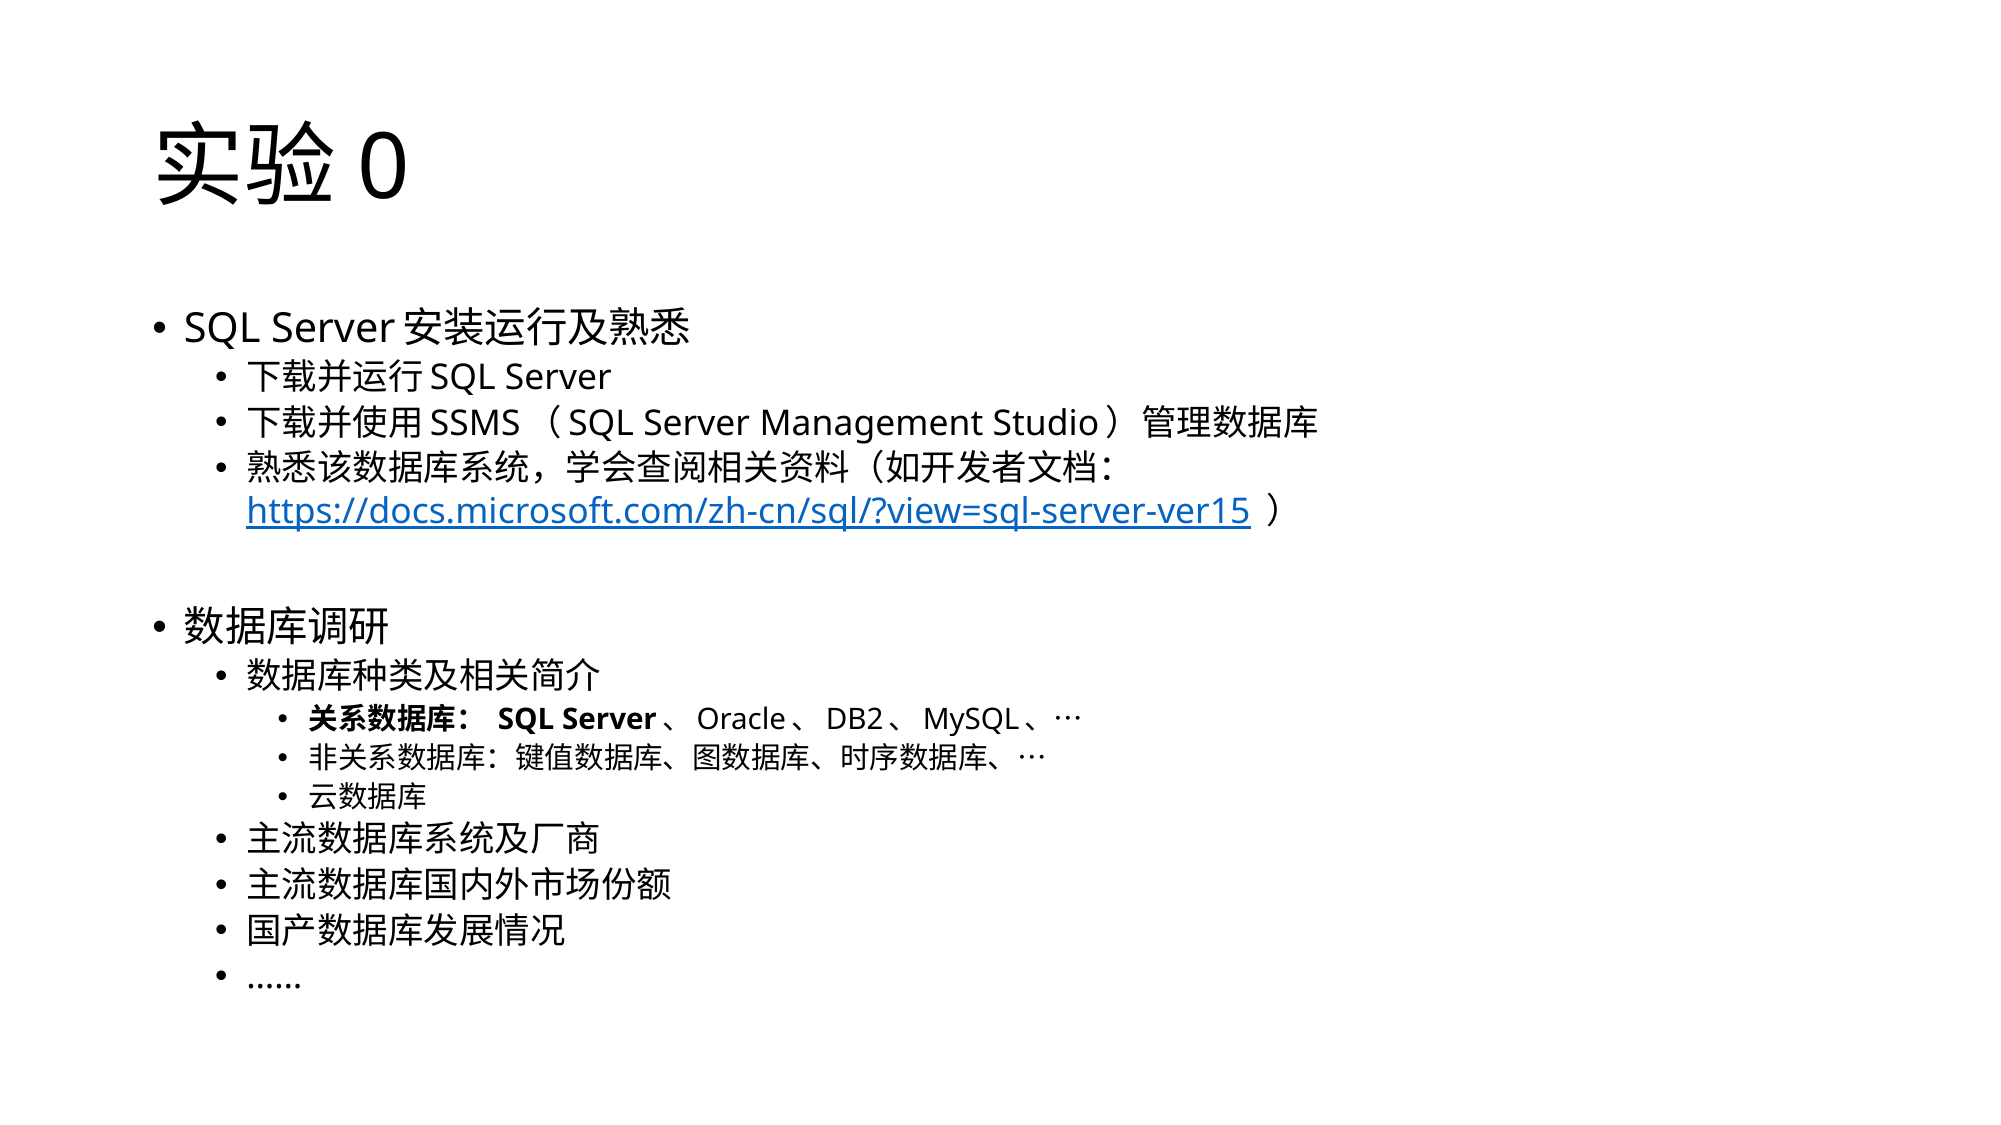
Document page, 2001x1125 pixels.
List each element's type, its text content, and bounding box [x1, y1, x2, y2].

list SQL Server安装运行及熟悉 下载并运行SQL Server 下载并使用SSMS（SQL Server Management Studio）管理数据库 熟悉该数据库系统，学会查阅相关资料（如开发者文档：https://docs.microsoft.com/zh-cn/sql/?view=sql-server-ver15 ） 数据库调研 数据库种类及相关简介 关系数据库： SQL Server、Oracle、DB2、MySQL、… 非关系数据库：键值数据库、图数据库、时序数据库、… 云数据库 主流数据库系统及厂商 主流数据库国内外市场份额 国产数据库发展情况 …… [137, 299, 1863, 1014]
title 实验0 [137, 59, 1863, 278]
